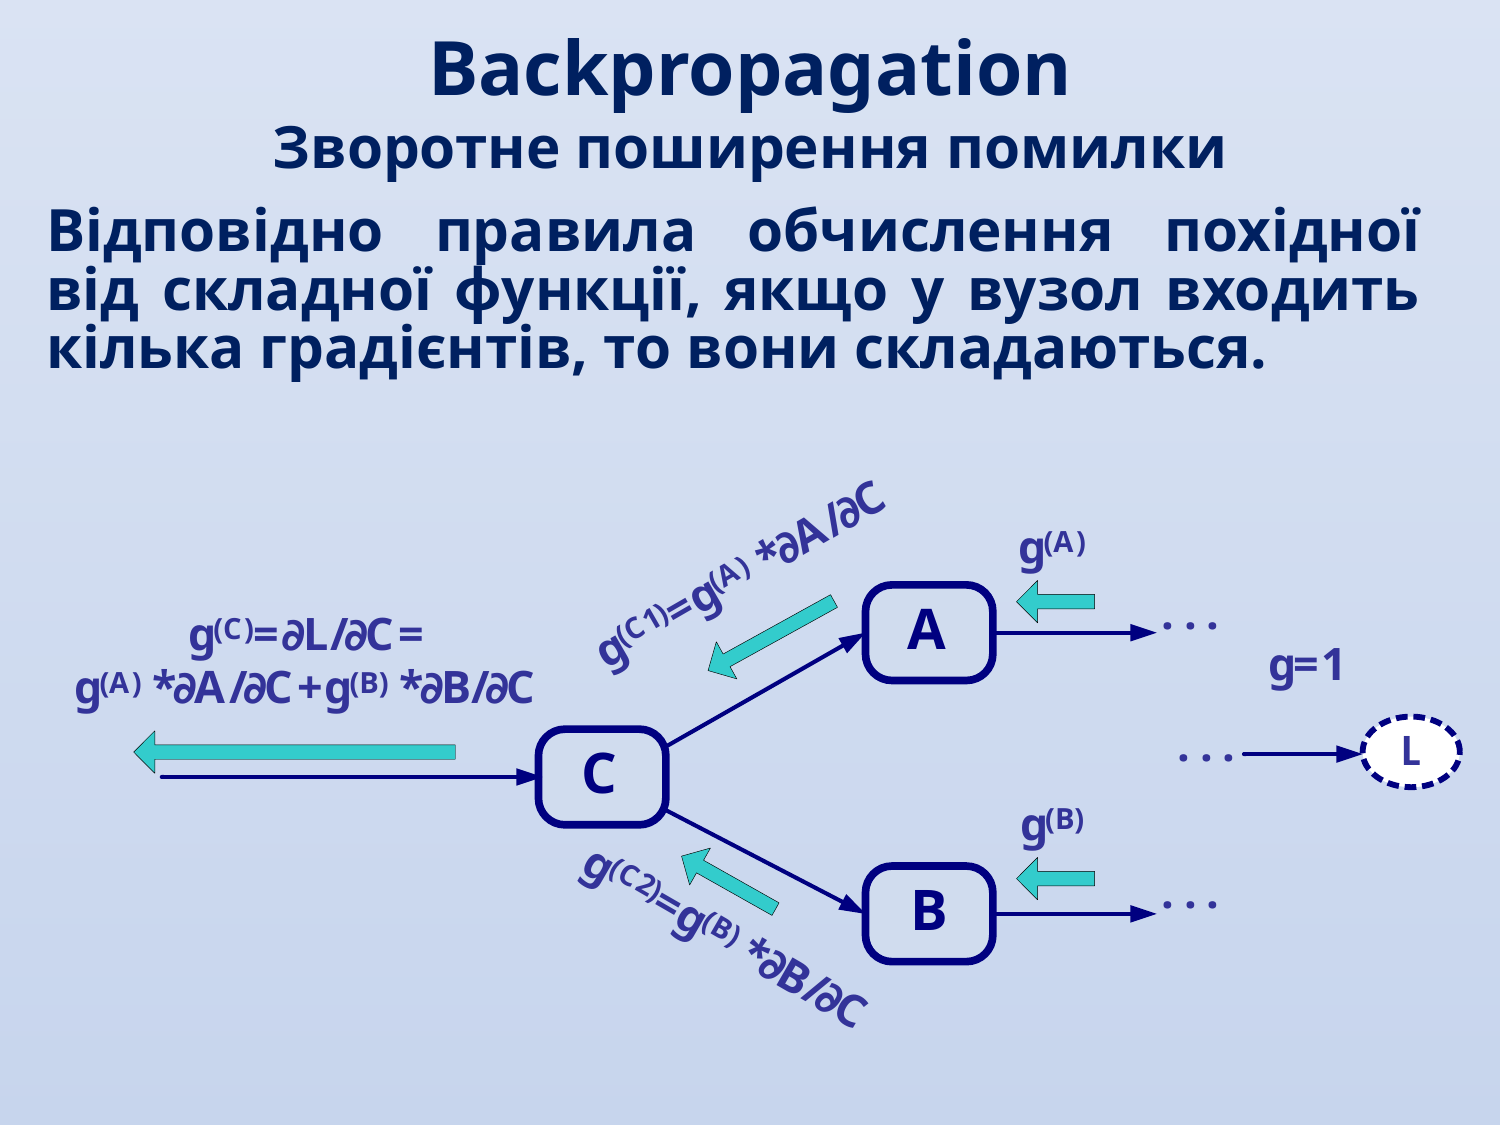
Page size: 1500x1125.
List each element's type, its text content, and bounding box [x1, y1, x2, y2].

text_box Backpropagation Зворотне поширення помилки [17, 12, 1483, 188]
text_box Відповідно правила обчислення похідної від складної функції, якщо у вузол входить кілька градієнтів, то вони складаються. [31, 197, 1436, 388]
picture [72, 461, 1465, 1047]
